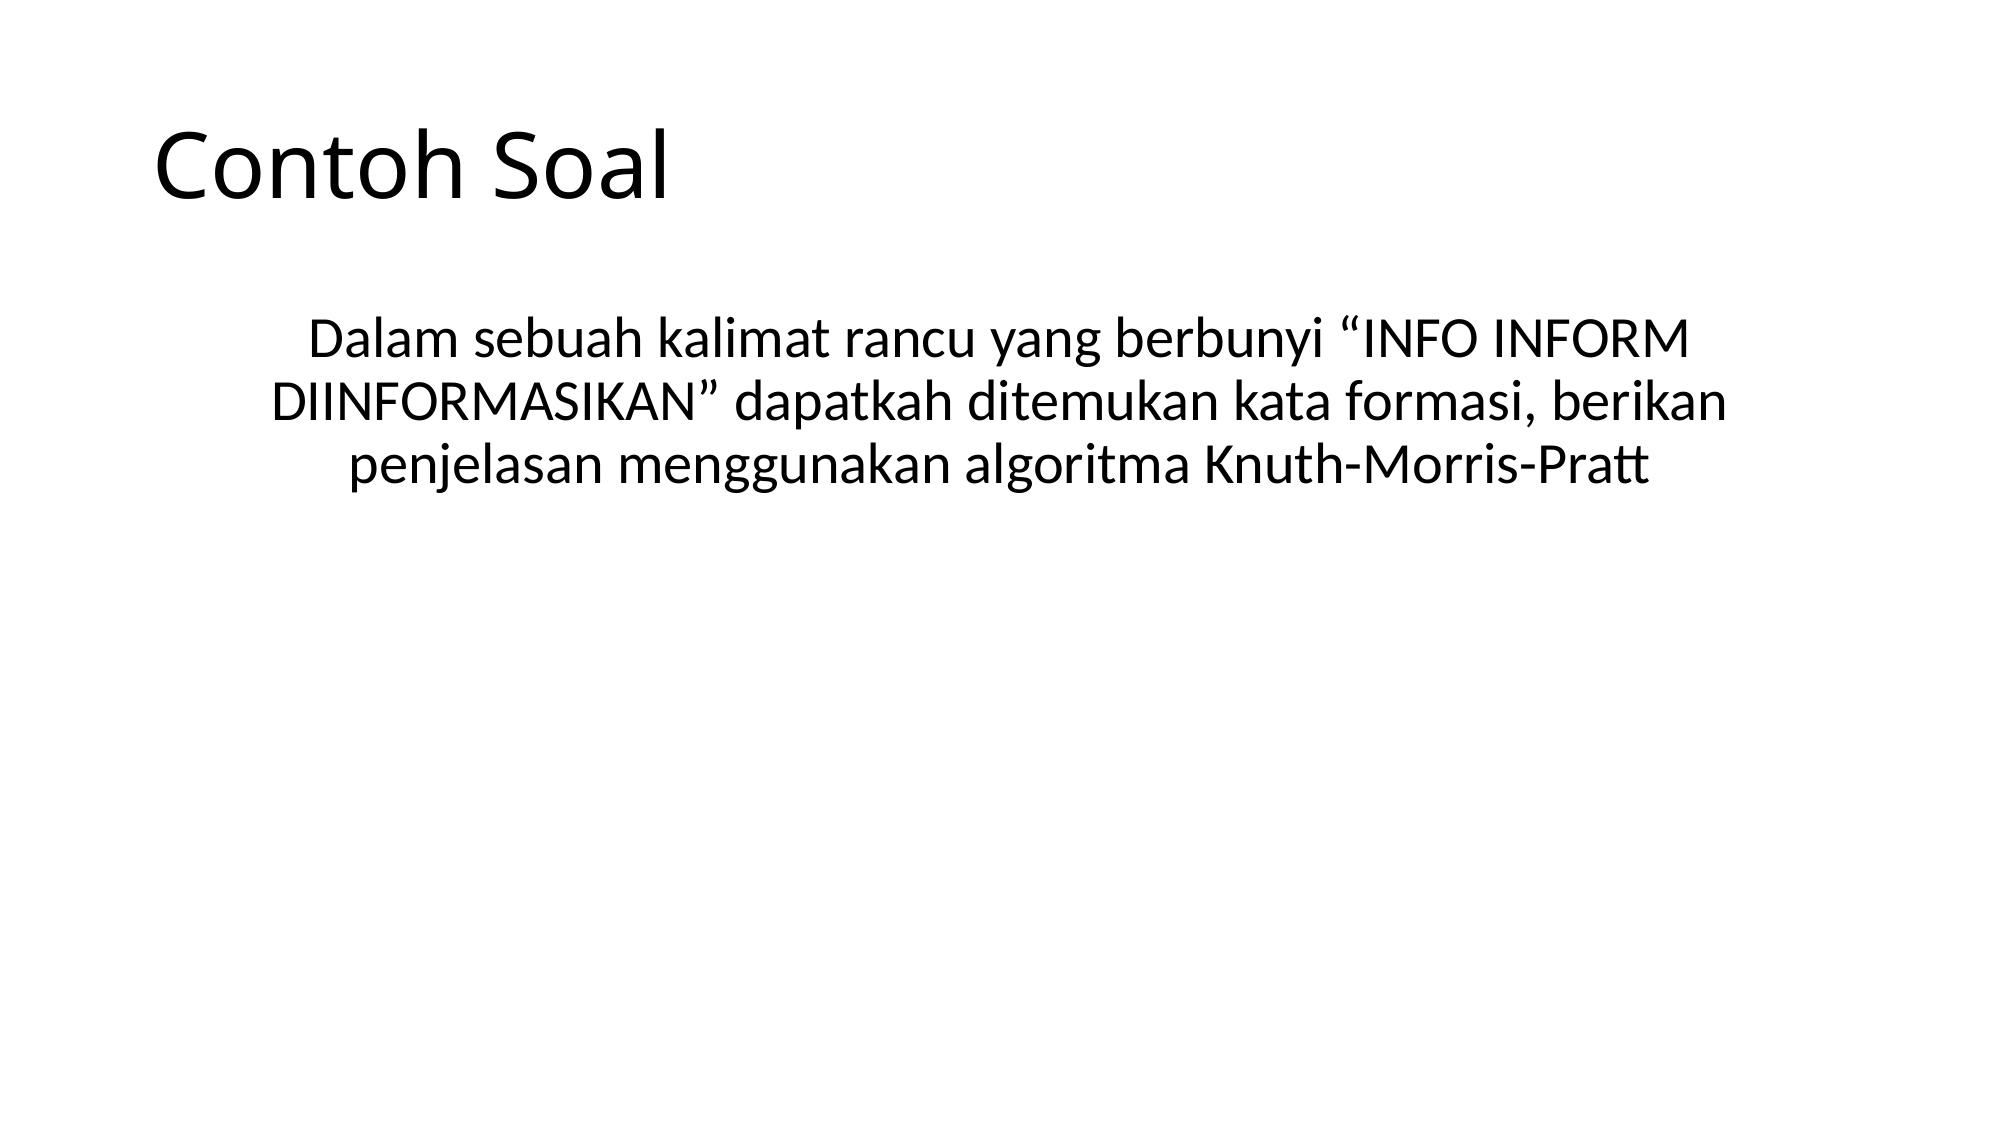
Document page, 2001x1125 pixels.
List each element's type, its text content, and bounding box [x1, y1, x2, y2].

list Dalam sebuah kalimat rancu yang berbunyi “INFO INFORM DIINFORMASIKAN” dapatkah ditemukan kata formasi, berikan penjelasan menggunakan algoritma Knuth-Morris-Pratt [137, 299, 1863, 1014]
title Contoh Soal [137, 59, 1863, 278]
